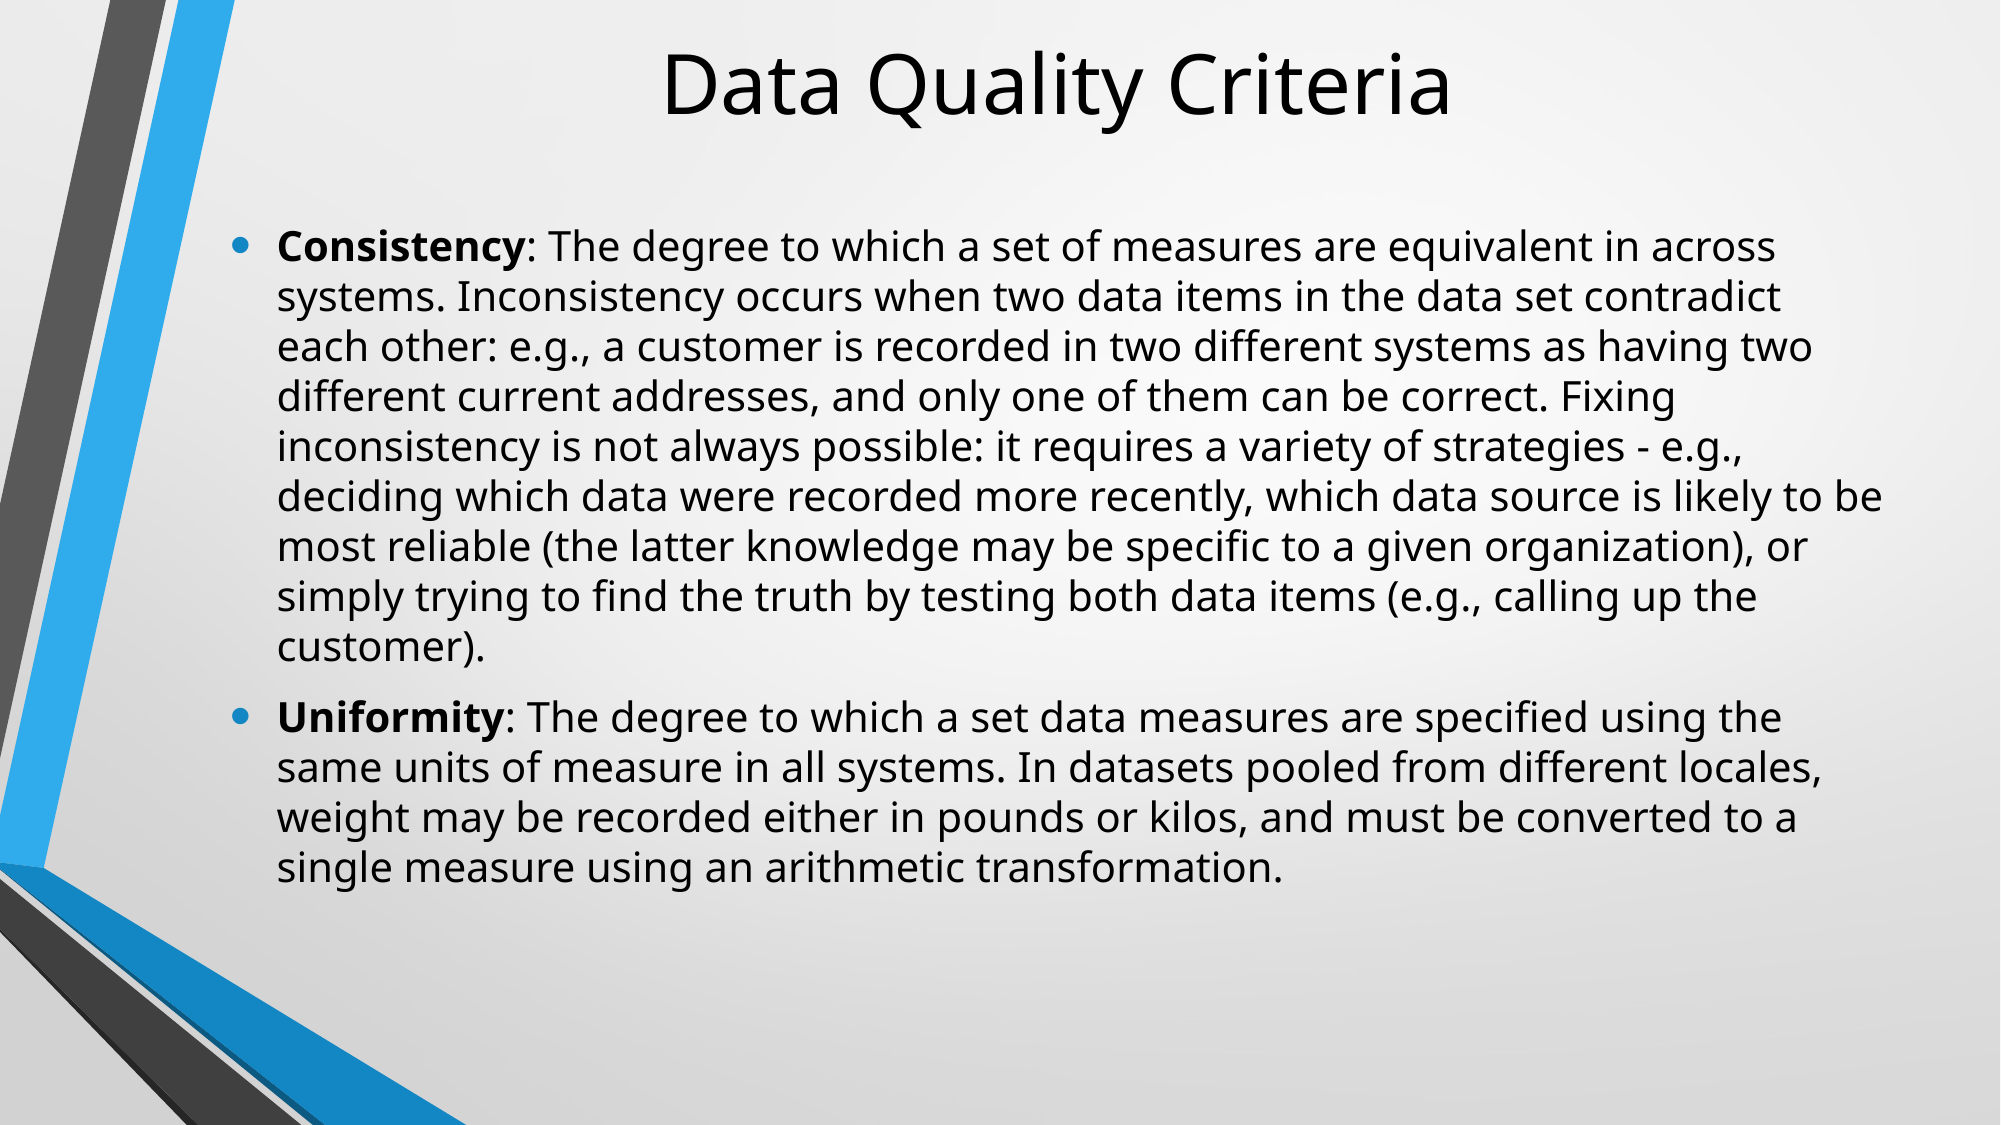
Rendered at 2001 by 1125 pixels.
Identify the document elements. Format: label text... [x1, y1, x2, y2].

list Consistency: The degree to which a set of measures are equivalent in across systems. Inconsistency occurs when two data items in the data set contradict each other: e.g., a customer is recorded in two different systems as having two different current addresses, and only one of them can be correct. Fixing inconsistency is not always possible: it requires a variety of strategies - e.g., deciding which data were recorded more recently, which data source is likely to be most reliable (the latter knowledge may be specific to a given organization), or simply trying to find the truth by testing both data items (e.g., calling up the customer). Uniformity: The degree to which a set data measures are specified using the same units of measure in all systems. In datasets pooled from different locales, weight may be recorded either in pounds or kilos, and must be converted to a single measure using an arithmetic transformation. [214, 212, 1900, 1049]
title Data Quality Criteria [214, 0, 1900, 163]
